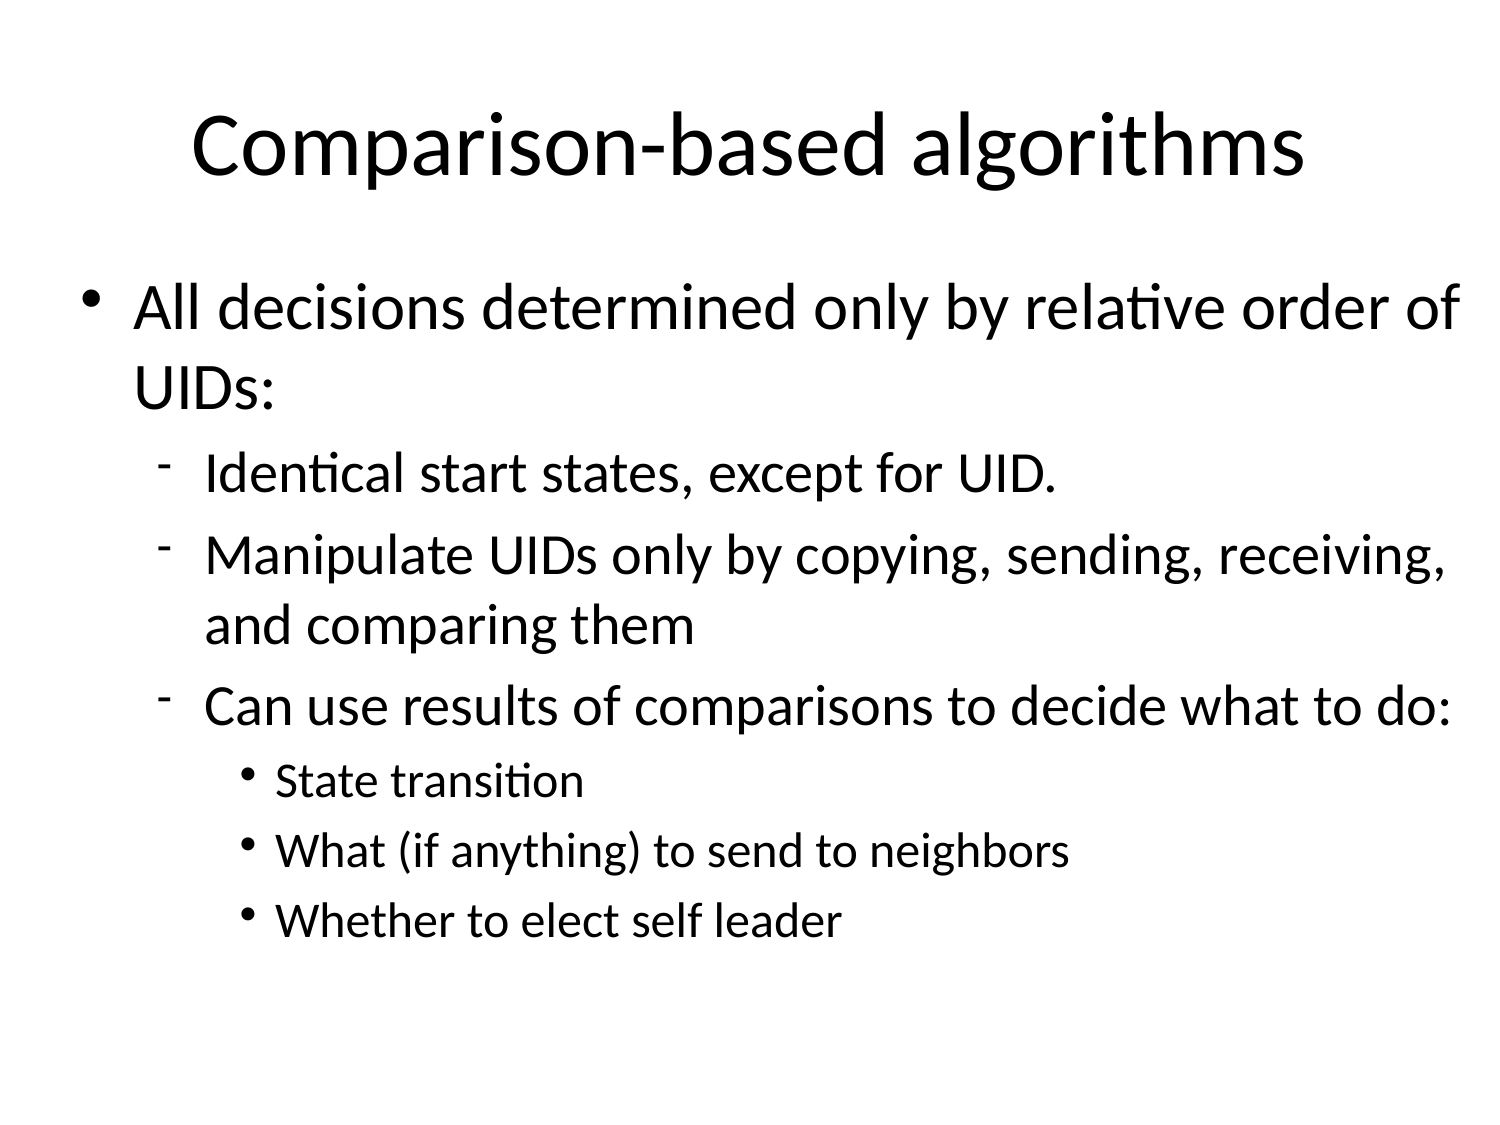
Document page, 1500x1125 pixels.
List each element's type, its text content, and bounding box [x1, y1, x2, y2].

title Comparison-based algorithms [75, 45, 1426, 233]
